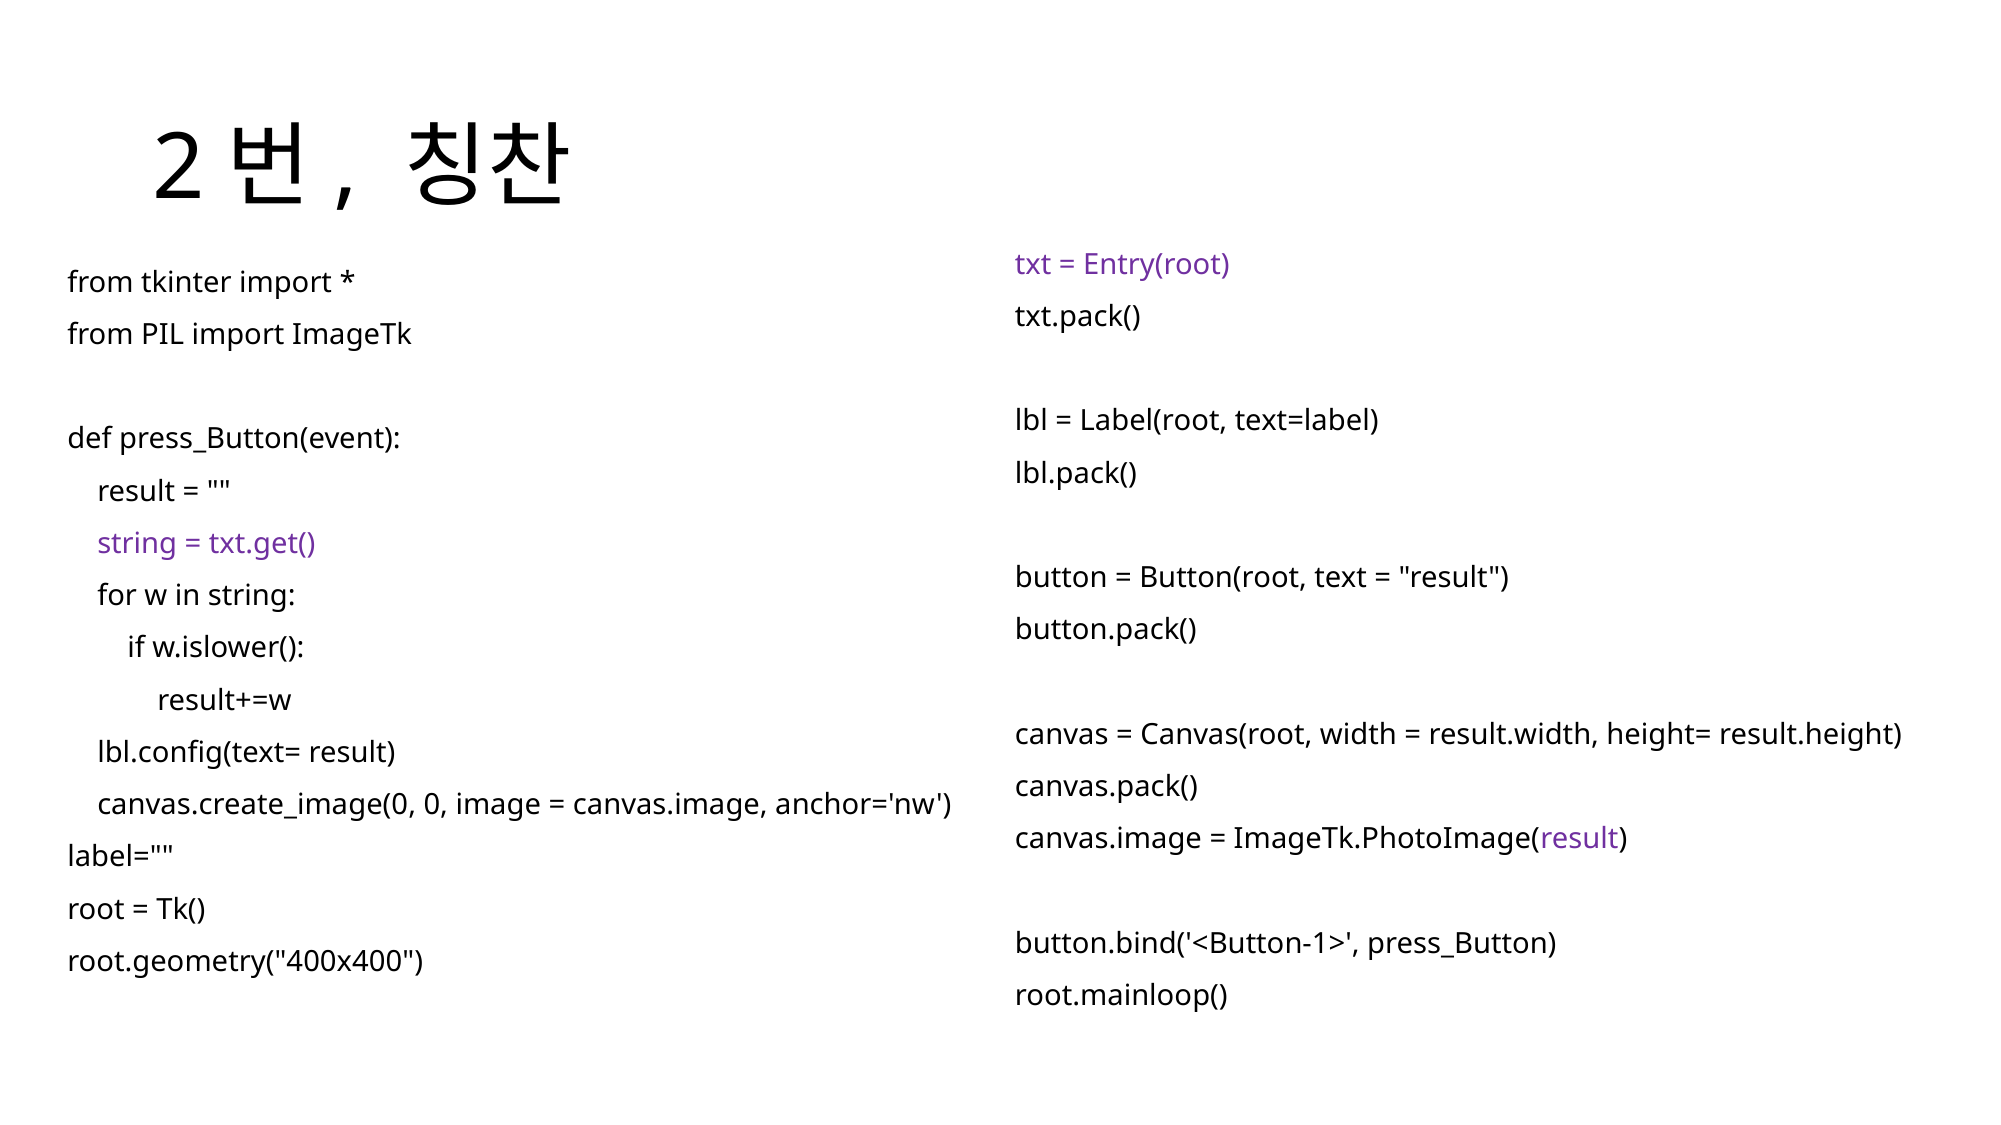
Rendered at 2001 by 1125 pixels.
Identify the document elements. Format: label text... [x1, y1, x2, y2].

list txt = Entry(root) txt.pack() lbl = Label(root, text=label) lbl.pack() button = Button(root, text = "result") button.pack() canvas = Canvas(root, width = result.width, height= result.height) canvas.pack() canvas.image = ImageTk.PhotoImage(result) button.bind('<Button-1>', press_Button) root.mainloop() [999, 241, 1948, 956]
title 2번, 칭찬 [137, 59, 1863, 259]
list from tkinter import * from PIL import ImageTk def press_Button(event): result = "" string = txt.get() for w in string: if w.islower(): result+=w lbl.config(text= result) canvas.create_image(0, 0, image = canvas.image, anchor='nw') label="" root = Tk() root.geometry("400x400") [52, 259, 1021, 1015]
